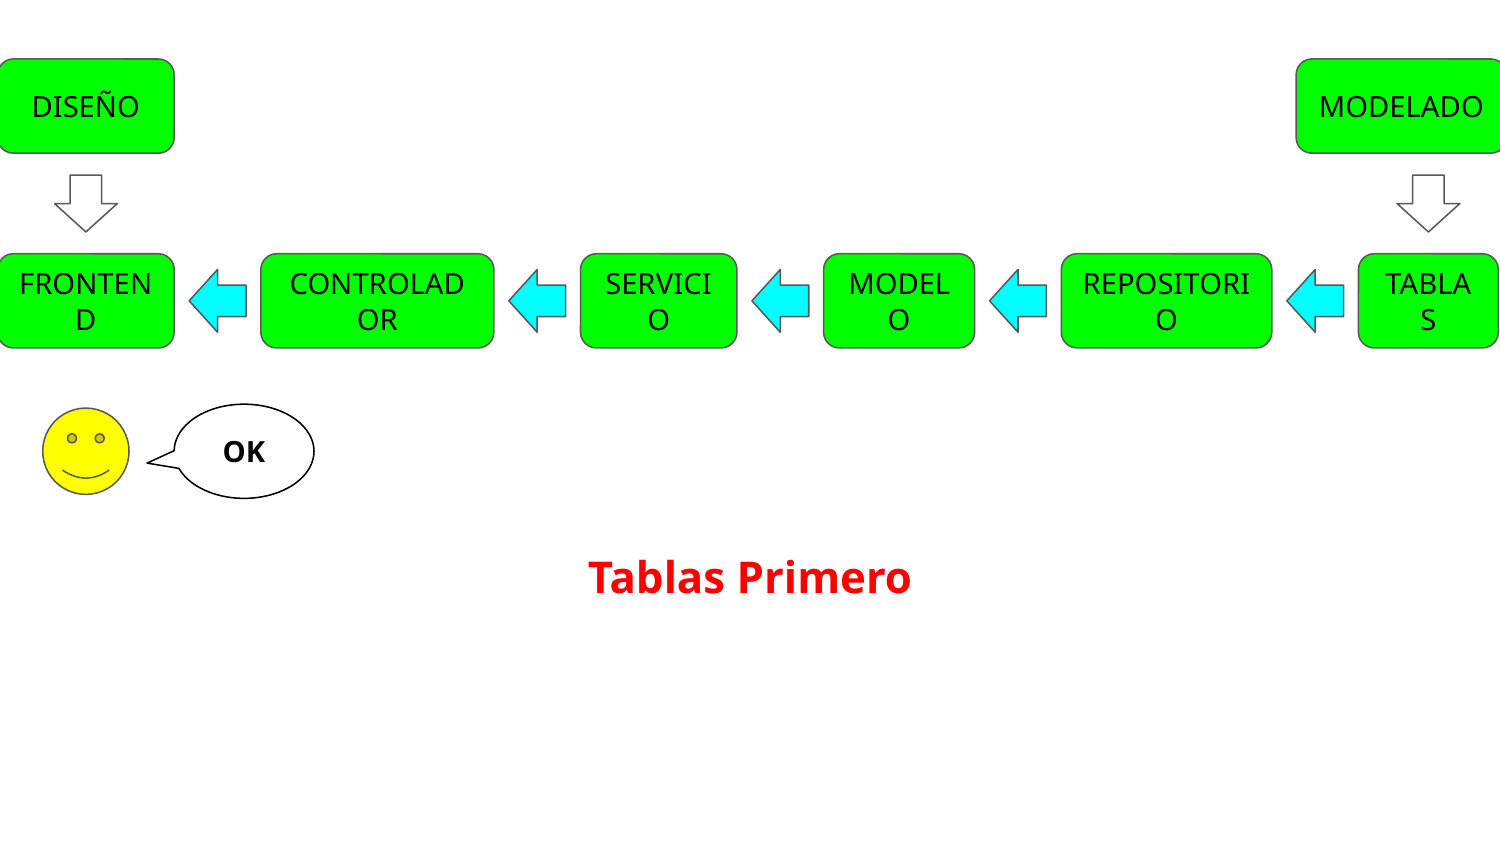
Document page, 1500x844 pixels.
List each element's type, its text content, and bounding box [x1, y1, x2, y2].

text_box Tablas Primero [381, 534, 1119, 618]
text_box MODELO [823, 253, 975, 348]
text_box [42, 408, 130, 495]
text_box [1397, 175, 1460, 232]
text_box [508, 269, 566, 333]
text_box [1286, 269, 1344, 333]
text_box MODELADO [1296, 58, 1500, 154]
text_box FRONTEND [0, 253, 175, 348]
text_box CONTROLADOR [260, 253, 494, 348]
text_box SERVICIO [580, 253, 737, 348]
text_box TABLAS [1358, 253, 1499, 348]
text_box OK [147, 404, 314, 499]
text_box REPOSITORIO [1061, 253, 1272, 348]
text_box [189, 269, 247, 333]
text_box [989, 269, 1047, 333]
text_box [54, 175, 118, 232]
text_box [751, 269, 809, 333]
text_box DISEÑO [0, 58, 175, 154]
